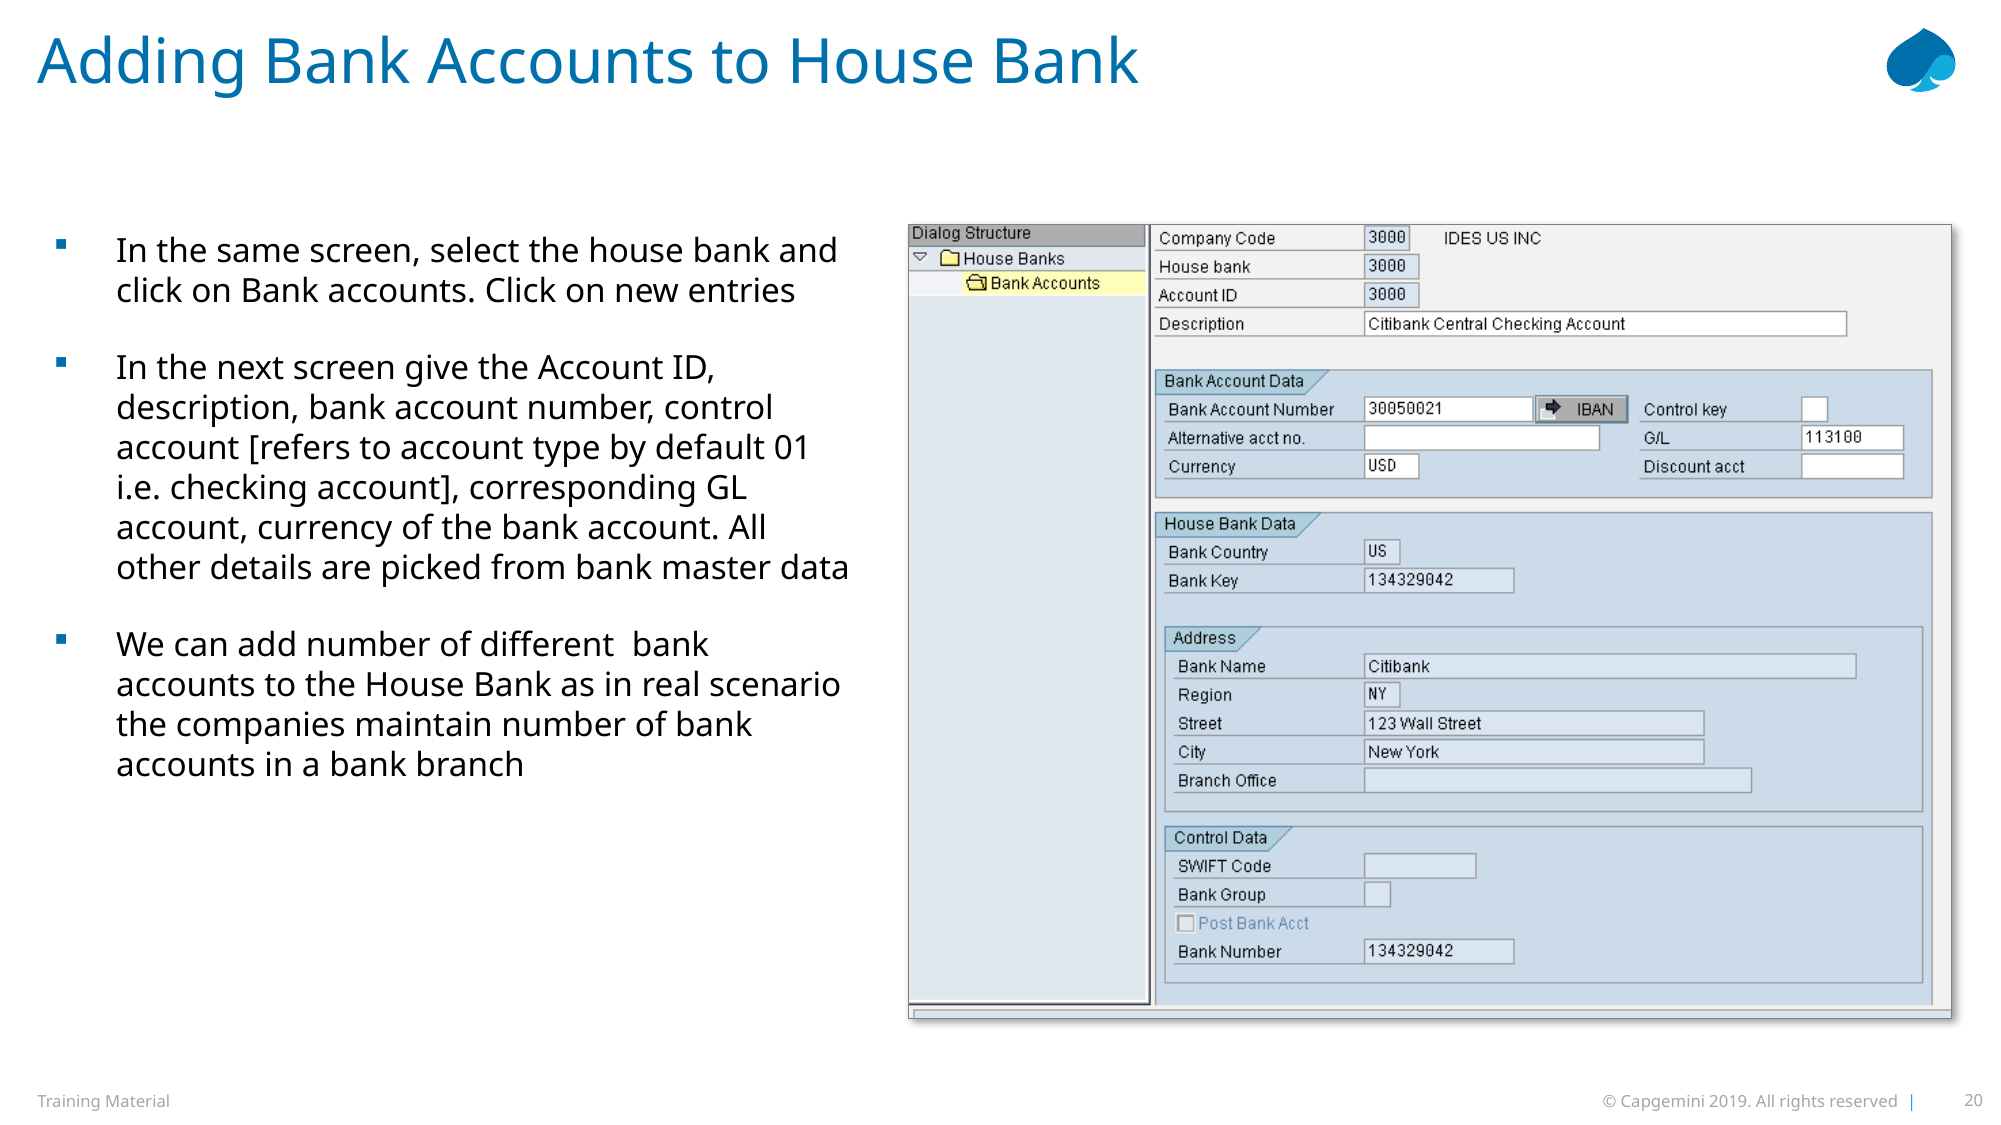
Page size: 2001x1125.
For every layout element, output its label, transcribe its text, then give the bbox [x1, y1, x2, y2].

text_box In the same screen, select the house bank and click on Bank accounts. Click on new entries In the next screen give the Account ID, description, bank account number, control account [refers to account type by default 01 i.e. checking account], corresponding GL account, currency of the bank account. All other details are picked from bank master data We can add number of different bank accounts to the House Bank as in real scenario the companies maintain number of bank accounts in a bank branch [38, 221, 870, 791]
title Adding Bank Accounts to House Bank [37, 0, 1863, 119]
picture [908, 224, 1952, 1019]
